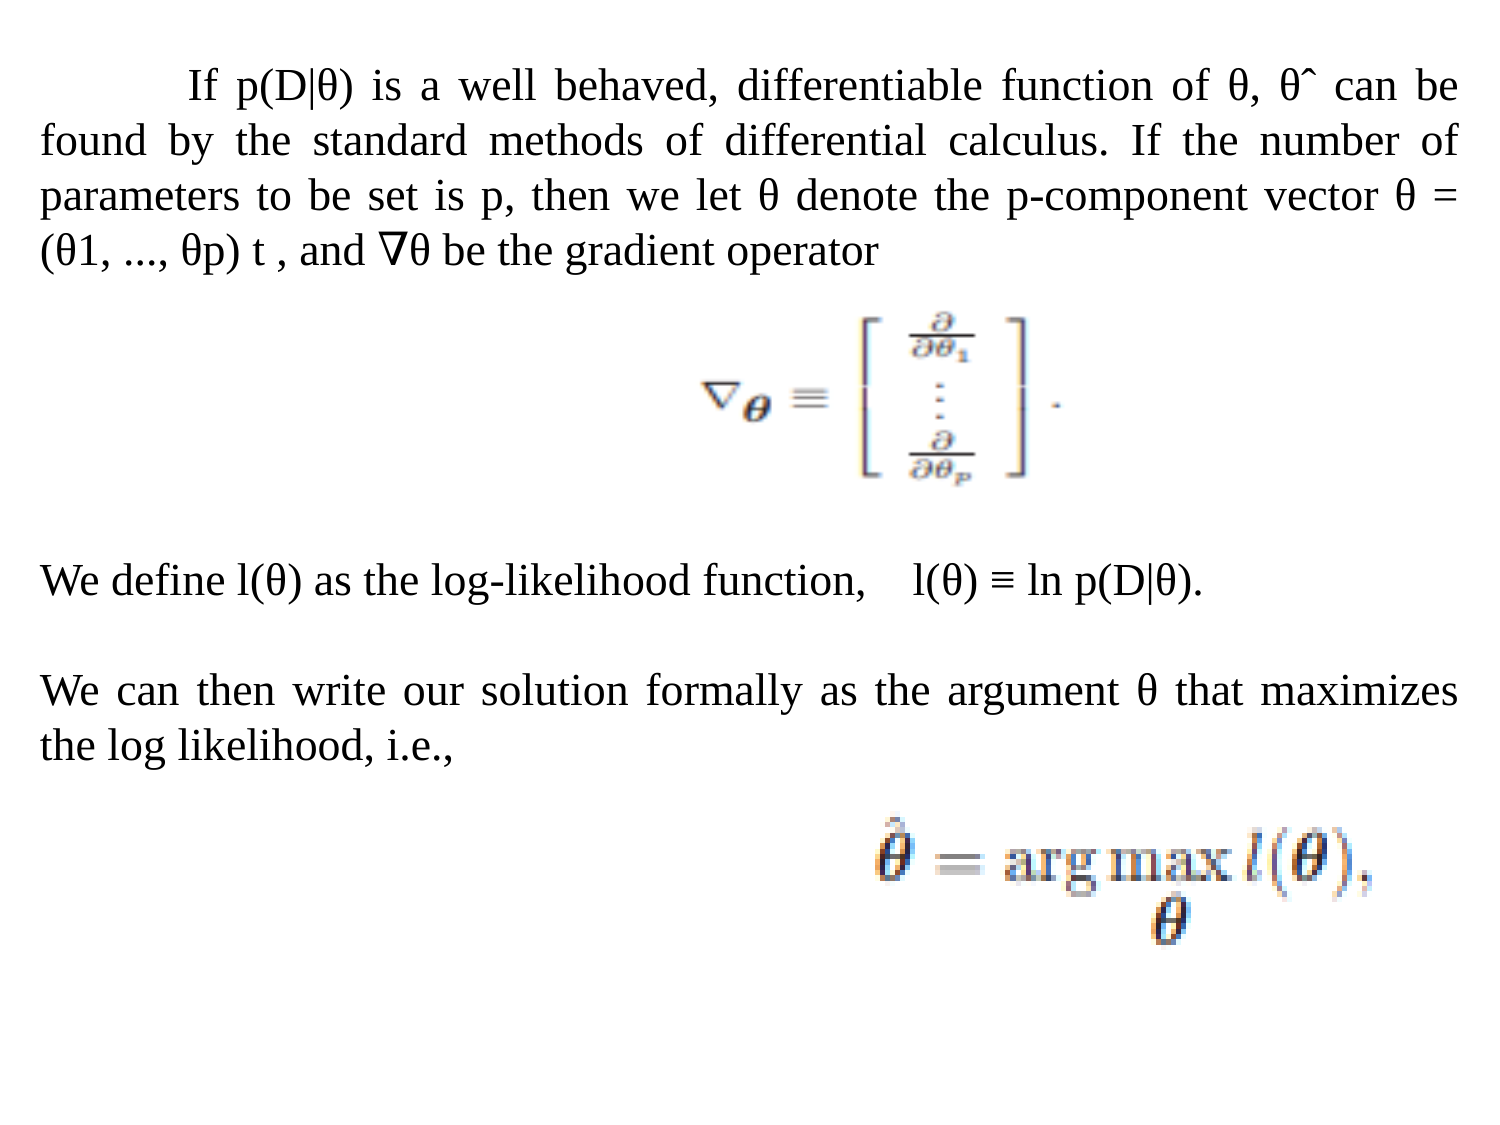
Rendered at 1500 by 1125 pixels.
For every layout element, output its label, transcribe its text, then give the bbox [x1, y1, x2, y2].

text_box If p(D|θ) is a well behaved, differentiable function of θ, θˆ can be found by the standard methods of differential calculus. If the number of parameters to be set is p, then we let θ denote the p-component vector θ = (θ1, ..., θp) t , and ∇θ be the gradient operator We define l(θ) as the log-likelihood function, l(θ) ≡ ln p(D|θ). We can then write our solution formally as the argument θ that maximizes the log likelihood, i.e., [24, 47, 1475, 997]
picture [663, 287, 1088, 513]
picture [799, 737, 1438, 988]
